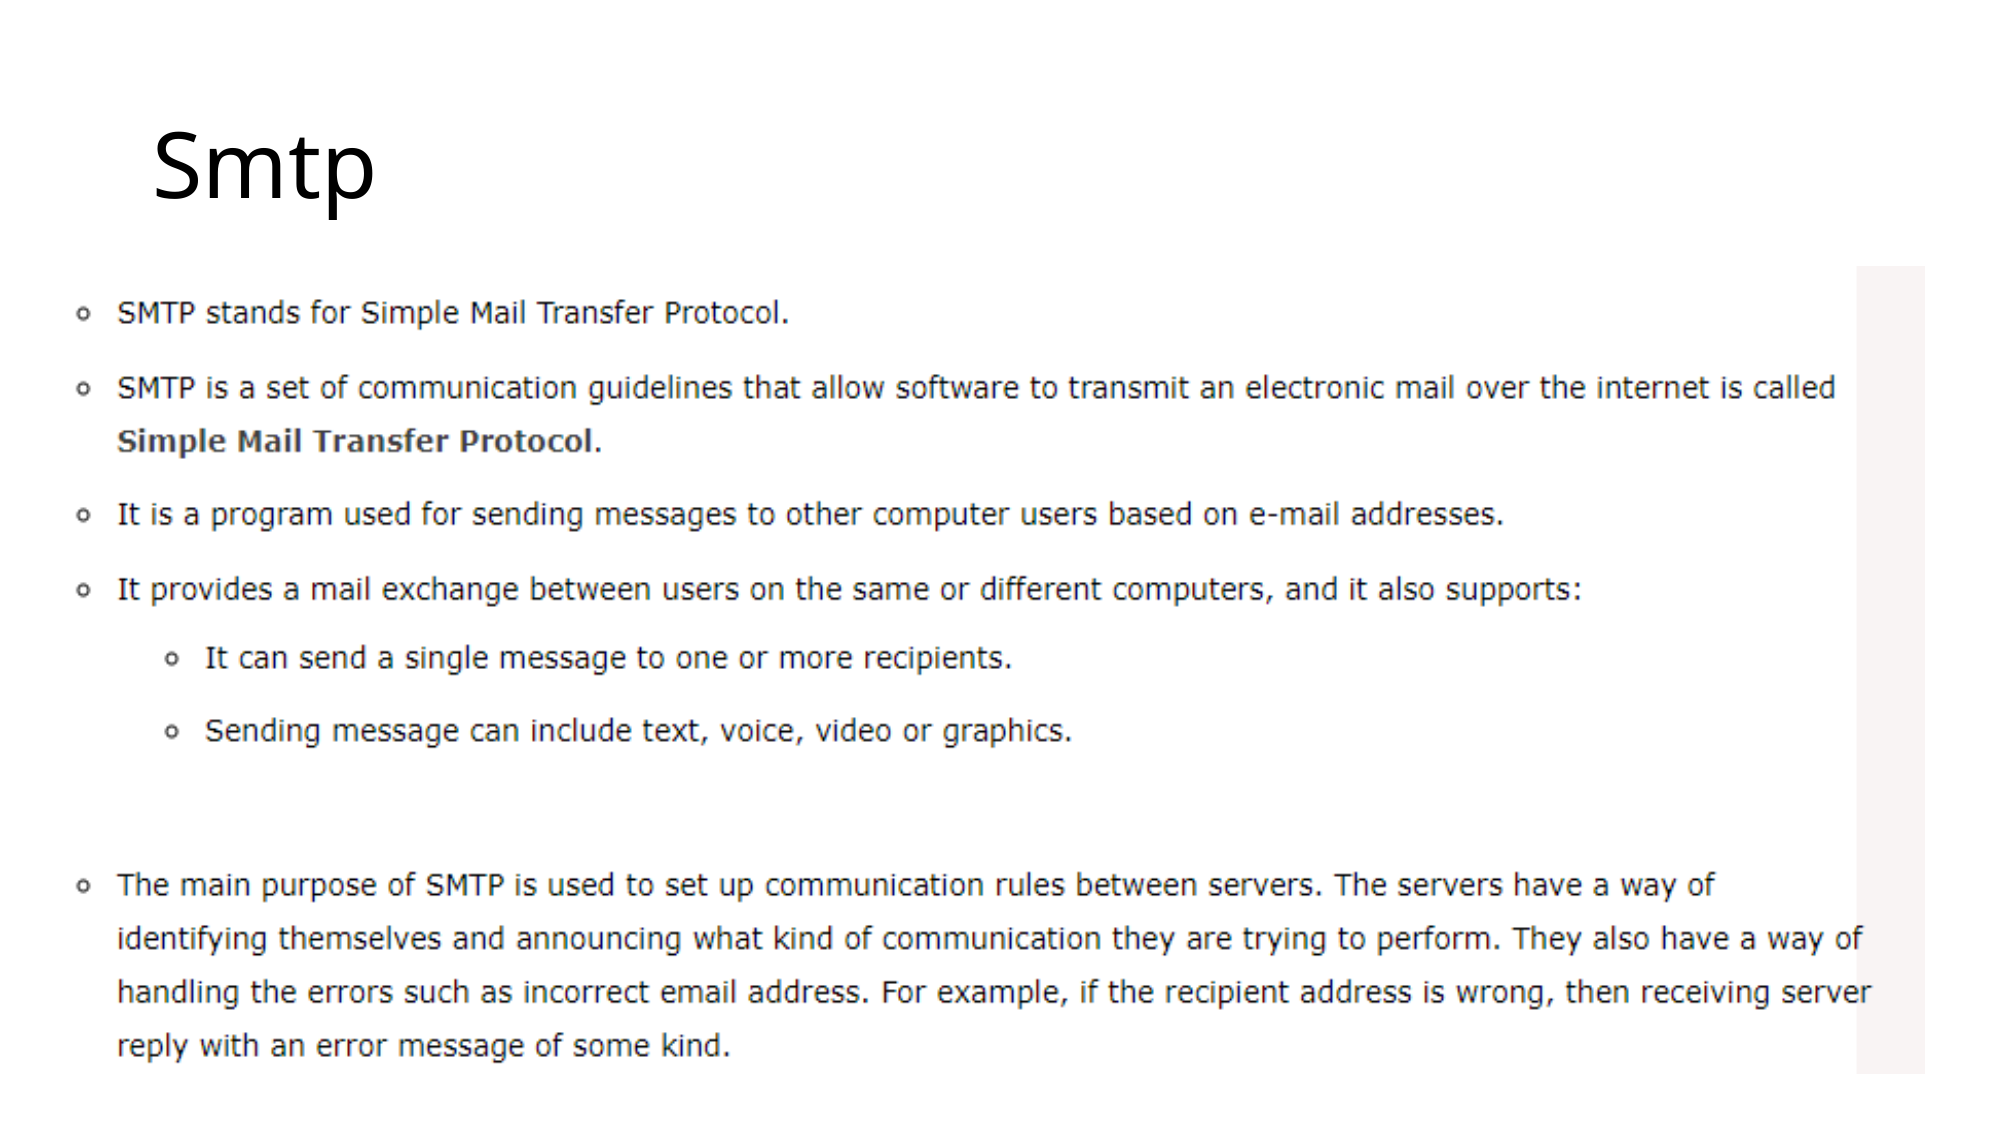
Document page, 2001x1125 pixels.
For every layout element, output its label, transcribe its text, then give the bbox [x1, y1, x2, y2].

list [52, 266, 1925, 1074]
title Smtp [137, 59, 1863, 266]
